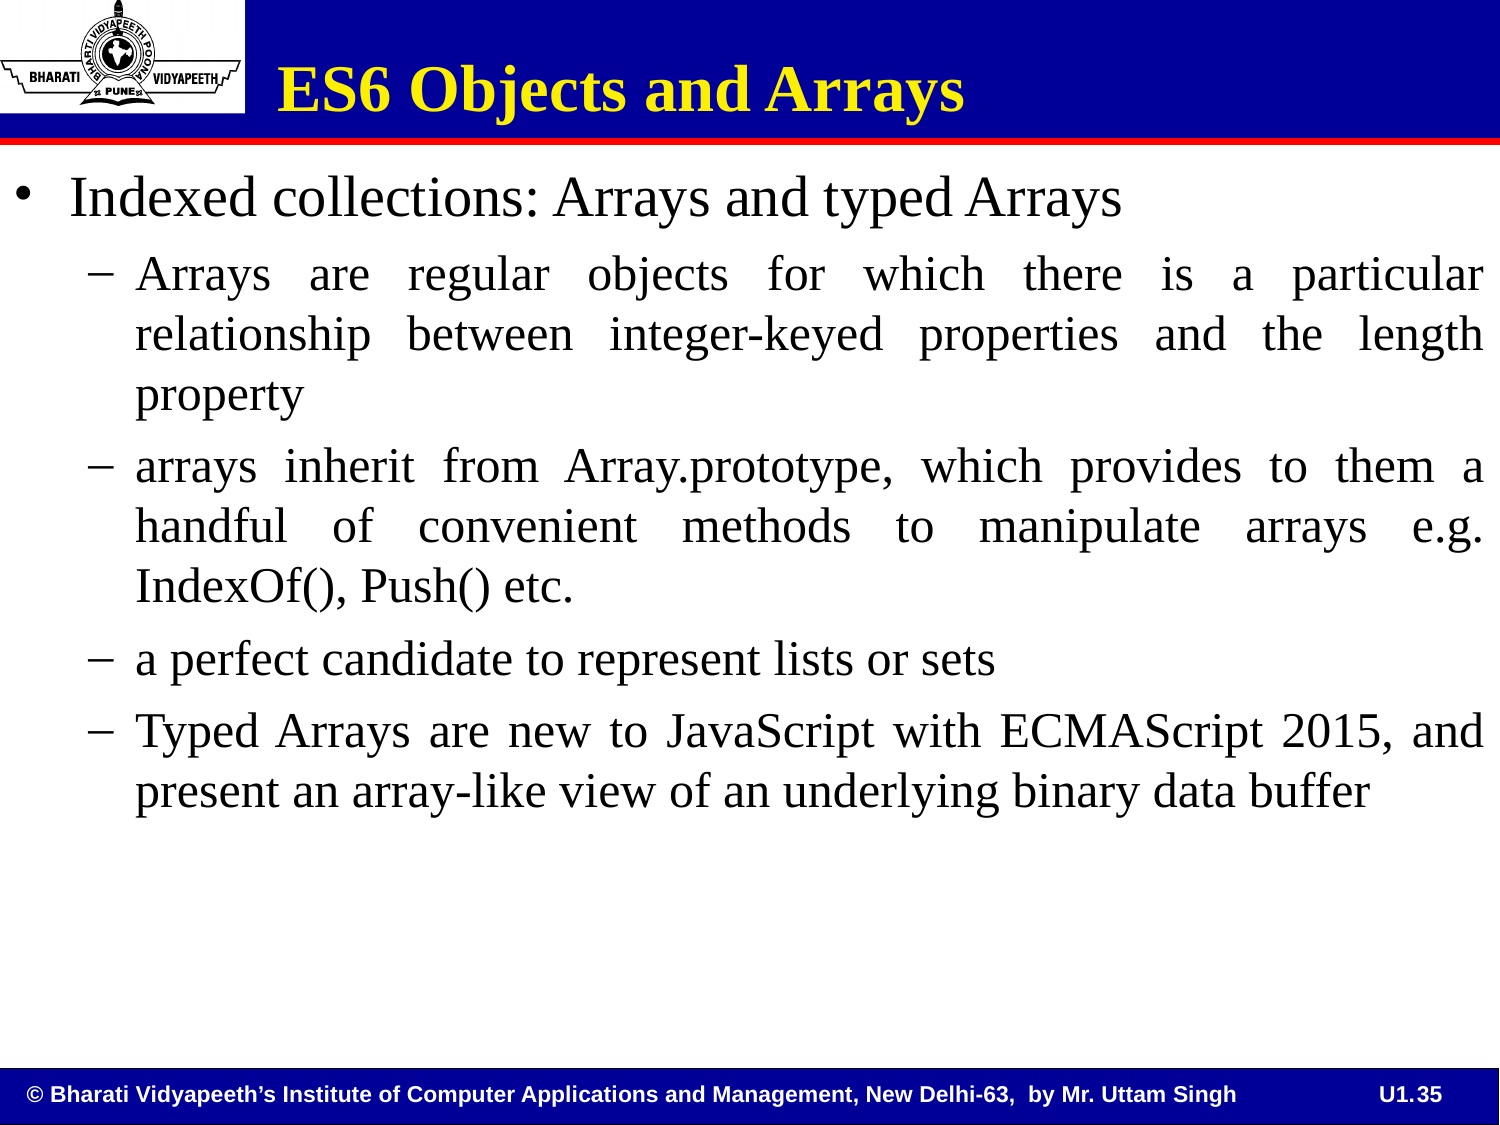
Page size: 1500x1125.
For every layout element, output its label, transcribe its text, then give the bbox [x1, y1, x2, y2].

text_box ES6 Objects and Arrays [262, 37, 1500, 149]
list Indexed collections: Arrays and typed Arrays Arrays are regular objects for which there is a particular relationship between integer-keyed properties and the length property arrays inherit from Array.prototype, which provides to them a handful of convenient methods to manipulate arrays e.g. IndexOf(), Push() etc. a perfect candidate to represent lists or sets Typed Arrays are new to JavaScript with ECMAScript 2015, and present an array-like view of an underlying binary data buffer [0, 149, 1500, 1048]
picture [0, 0, 241, 106]
